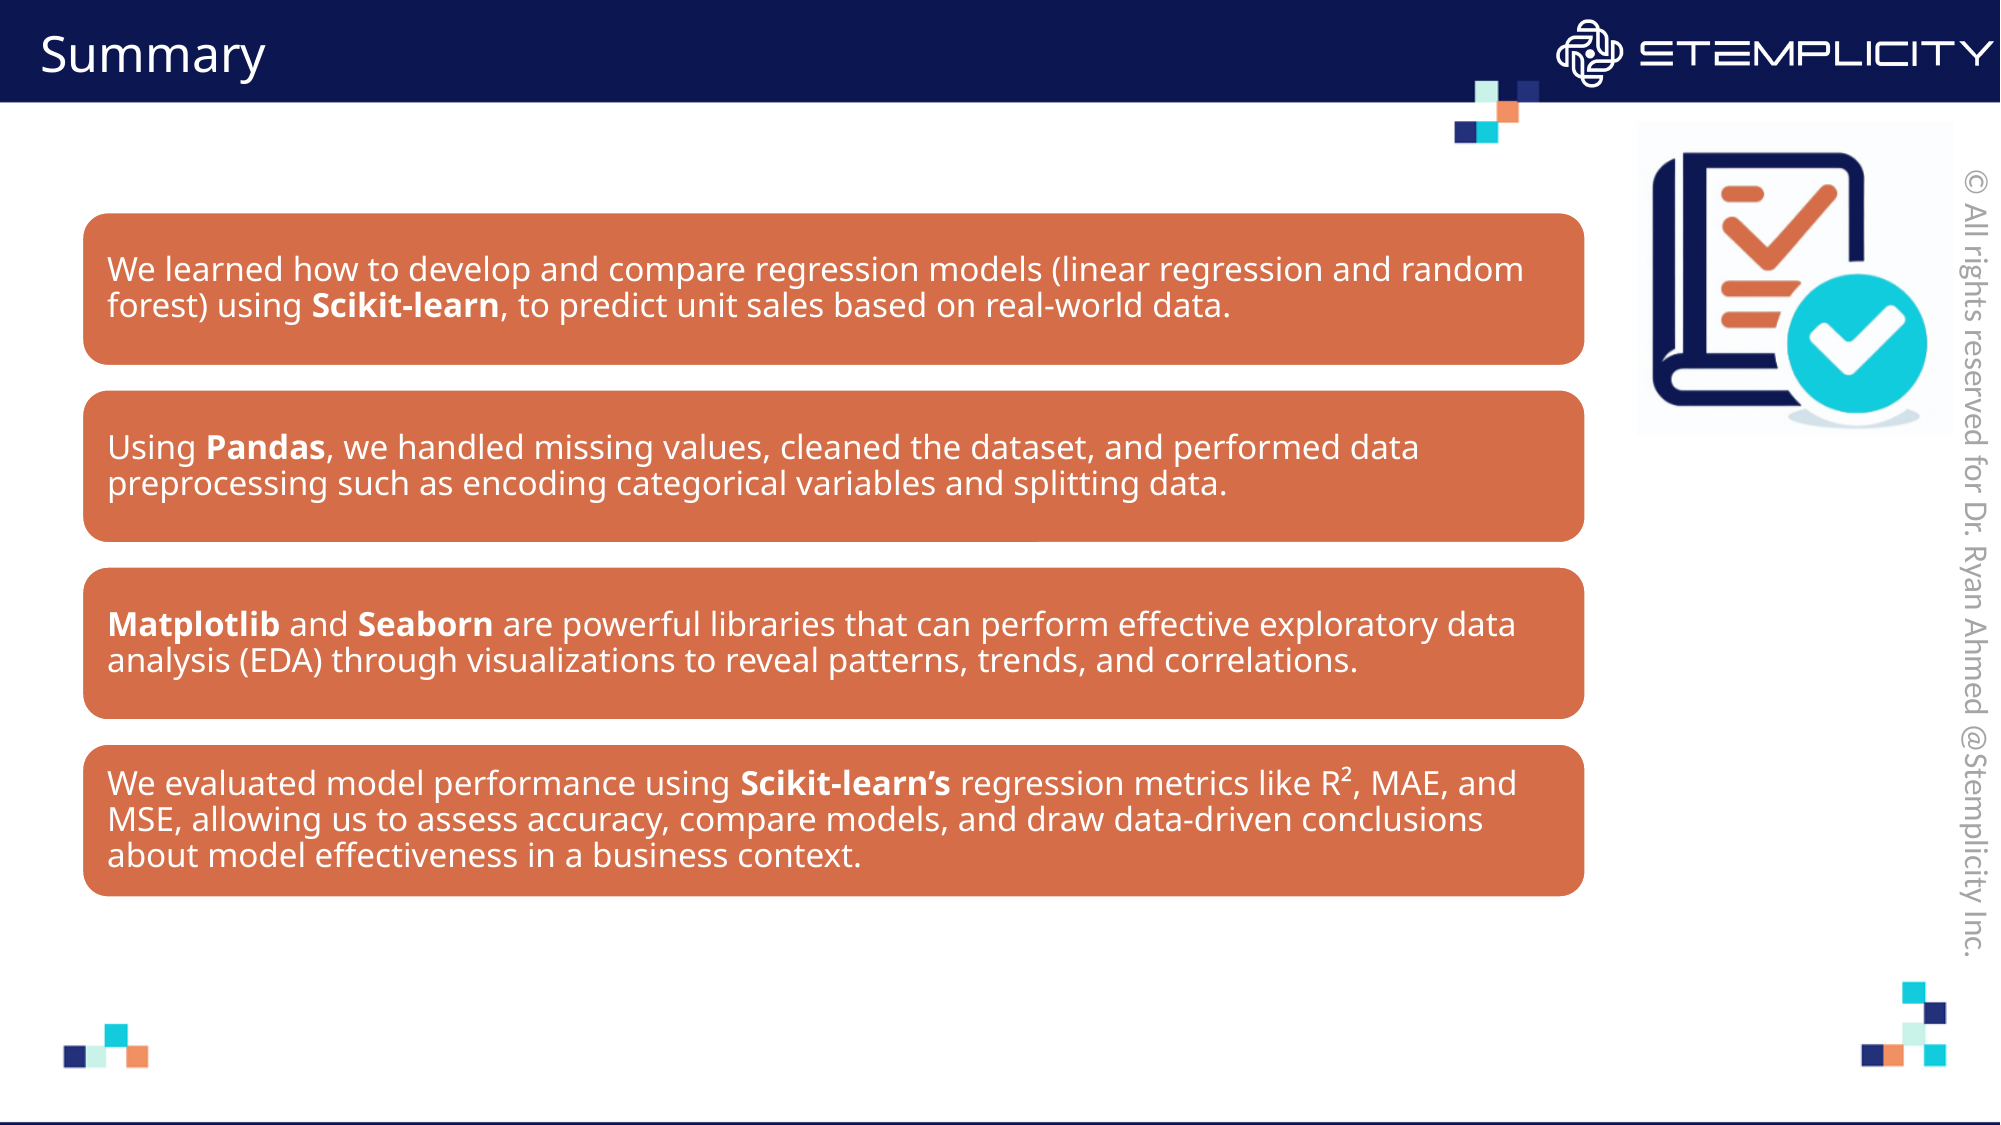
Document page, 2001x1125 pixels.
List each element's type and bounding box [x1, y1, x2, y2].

picture [0, 0, 2000, 1125]
text_box [82, 205, 1586, 905]
